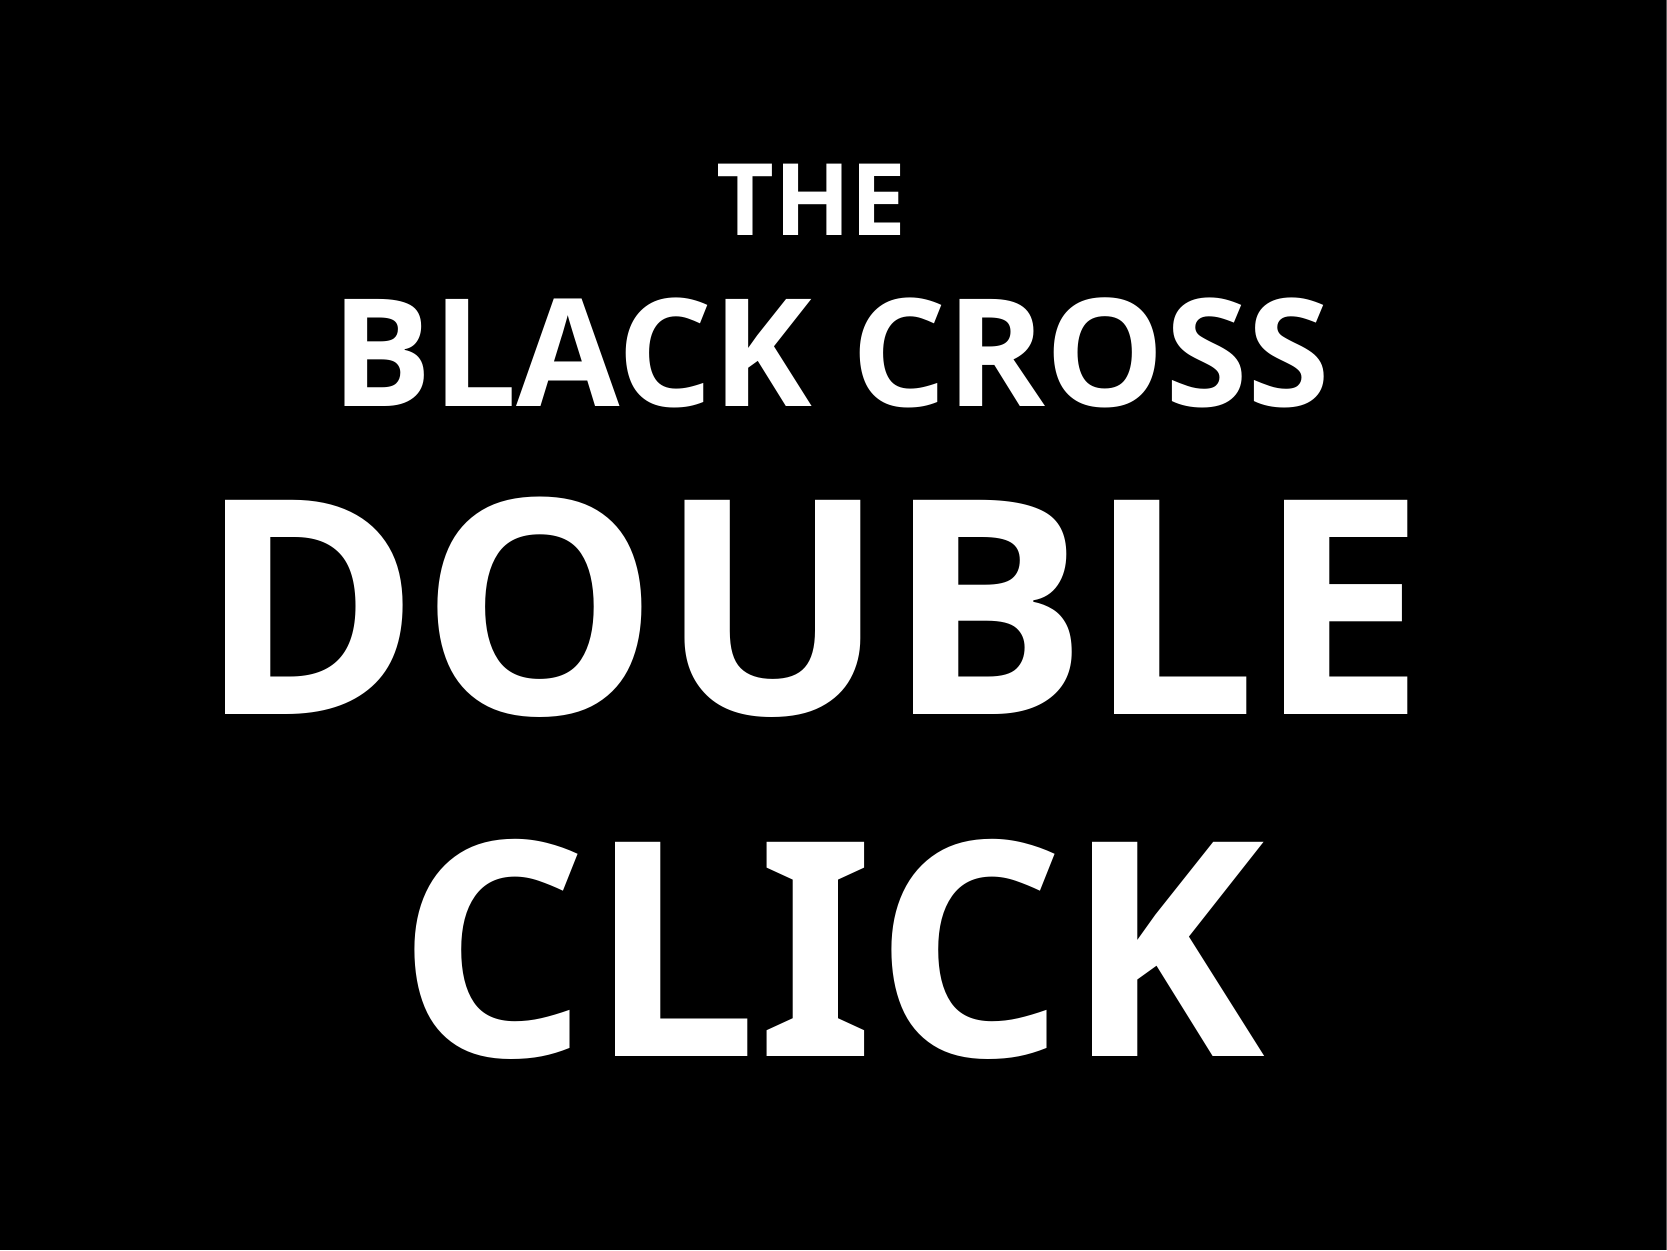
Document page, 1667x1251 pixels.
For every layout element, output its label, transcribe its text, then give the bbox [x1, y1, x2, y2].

text_box THE BLACK CROSS DOUBLE CLICK [65, 98, 1597, 1151]
